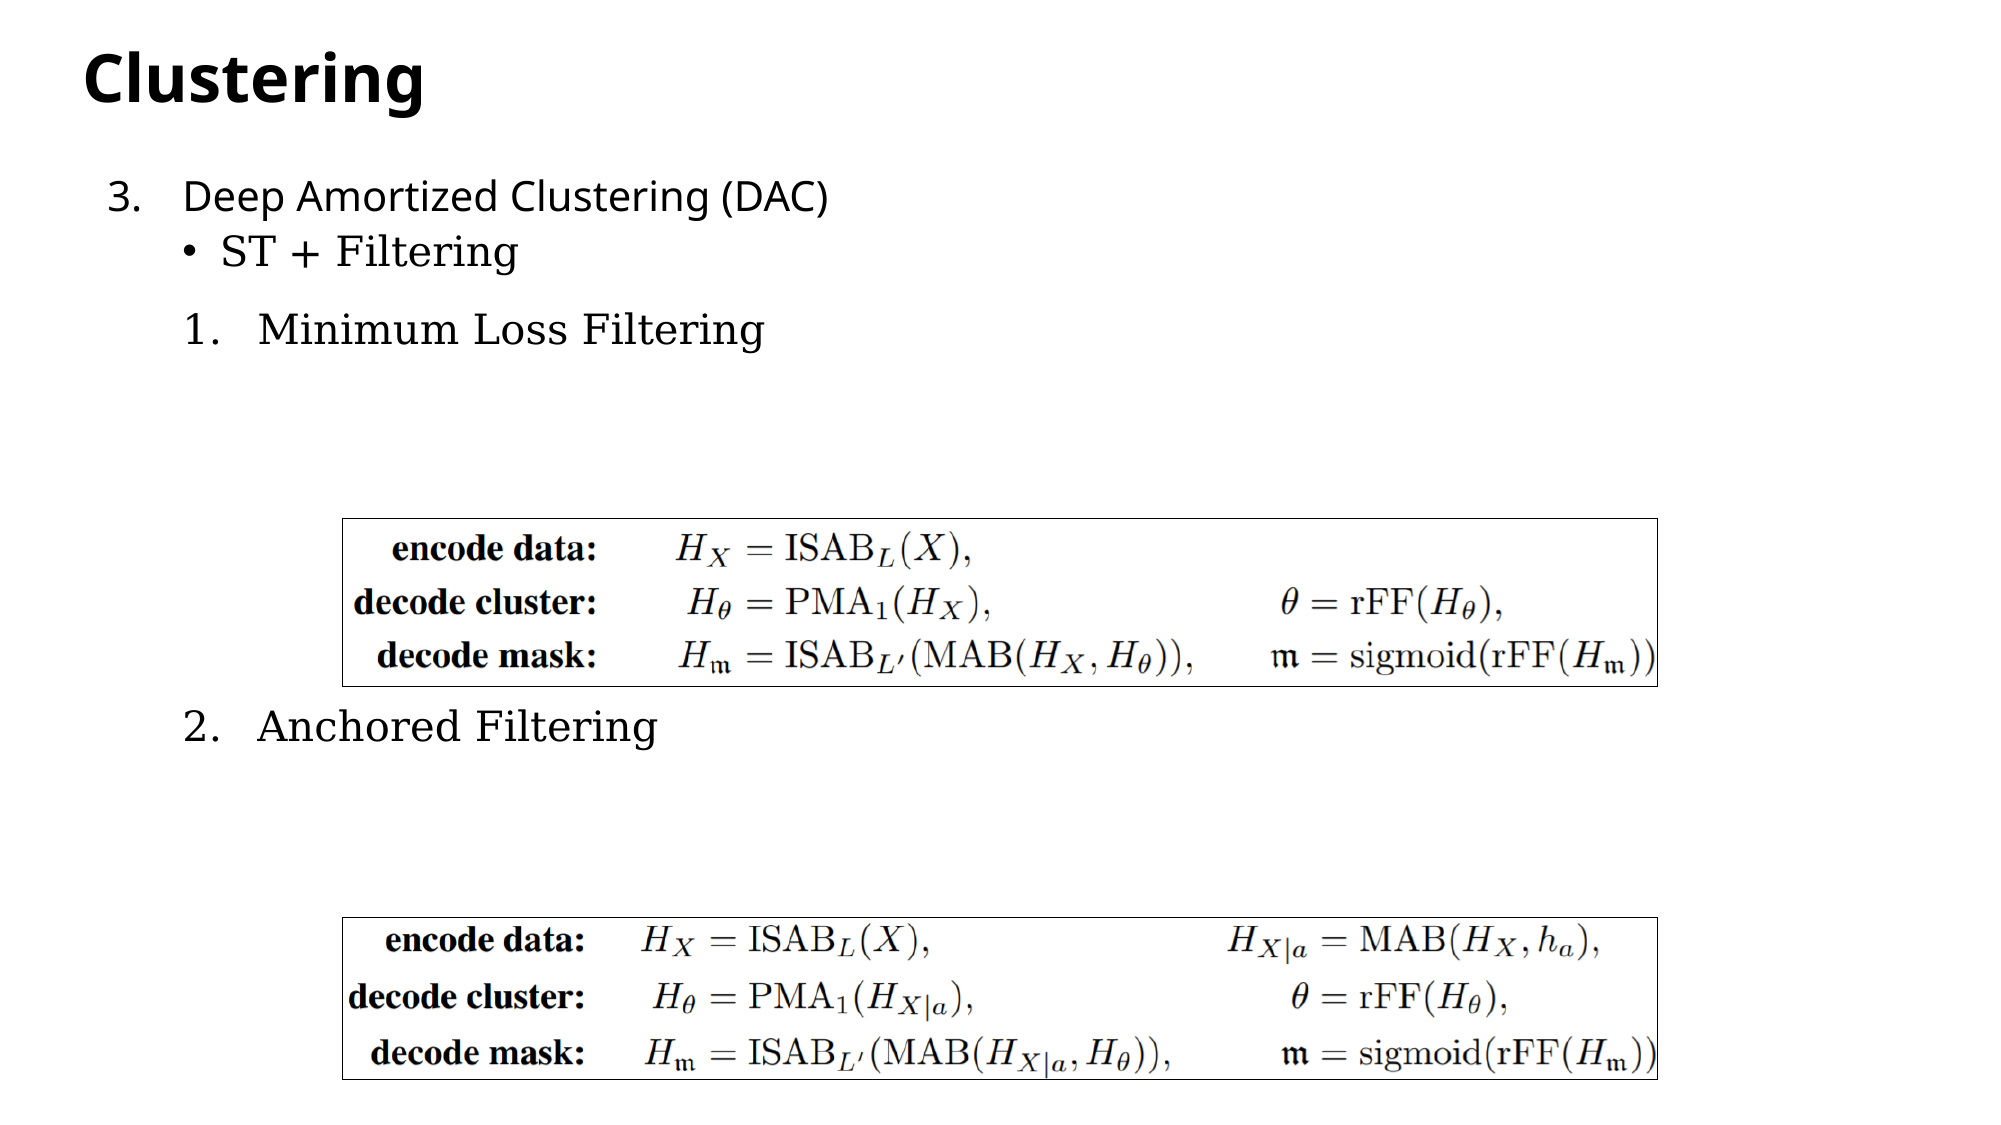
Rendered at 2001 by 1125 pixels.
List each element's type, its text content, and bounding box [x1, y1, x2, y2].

text_box Clustering [67, 28, 1863, 124]
picture [342, 917, 1658, 1080]
list Deep Amortized Clustering (DAC) ST + Filtering [92, 167, 1908, 295]
picture [342, 518, 1658, 687]
